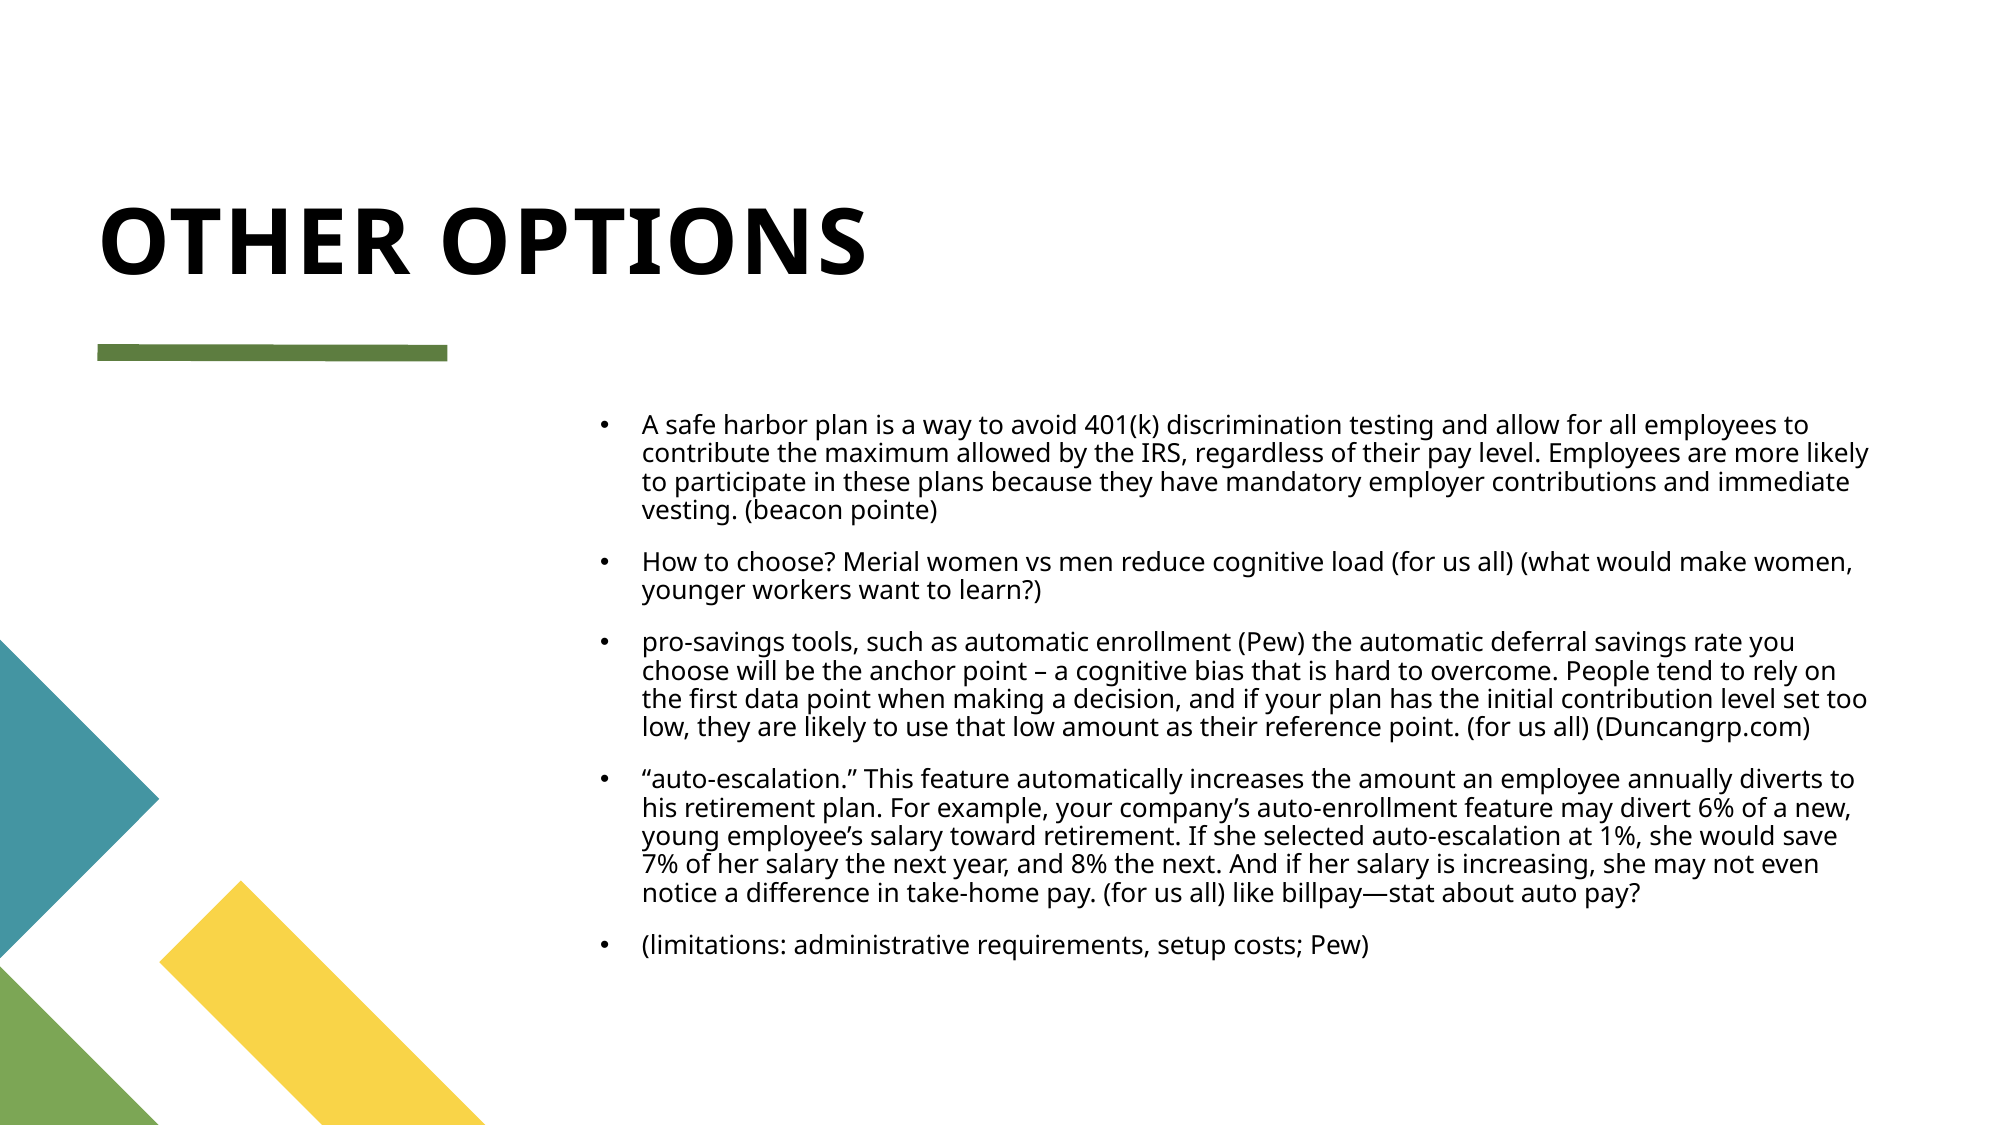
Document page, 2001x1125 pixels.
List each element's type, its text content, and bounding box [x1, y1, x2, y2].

title OTHER OPTIONS [97, 16, 1882, 293]
list A safe harbor plan is a way to avoid 401(k) discrimination testing and allow for all employees to contribute the maximum allowed by the IRS, regardless of their pay level. Employees are more likely to participate in these plans because they have mandatory employer contributions and immediate vesting. (beacon pointe) How to choose? Merial women vs men reduce cognitive load (for us all) (what would make women, younger workers want to learn?) pro-savings tools, such as automatic enrollment (Pew) the automatic deferral savings rate you choose will be the anchor point – a cognitive bias that is hard to overcome. People tend to rely on the first data point when making a decision, and if your plan has the initial contribution level set too low, they are likely to use that low amount as their reference point. (for us all) (Duncangrp.com) “auto-escalation.” This feature automatically increases the amount an employee annually diverts to his retirement plan. For example, your company’s auto-enrollment feature may divert 6% of a new, young employee’s salary toward retirement. If she selected auto-escalation at 1%, she would save 7% of her salary the next year, and 8% the next. And if her salary is increasing, she may not even notice a difference in take-home pay. (for us all) like billpay—stat about auto pay? (limitations: administrative requirements, setup costs; Pew) [600, 374, 1882, 982]
